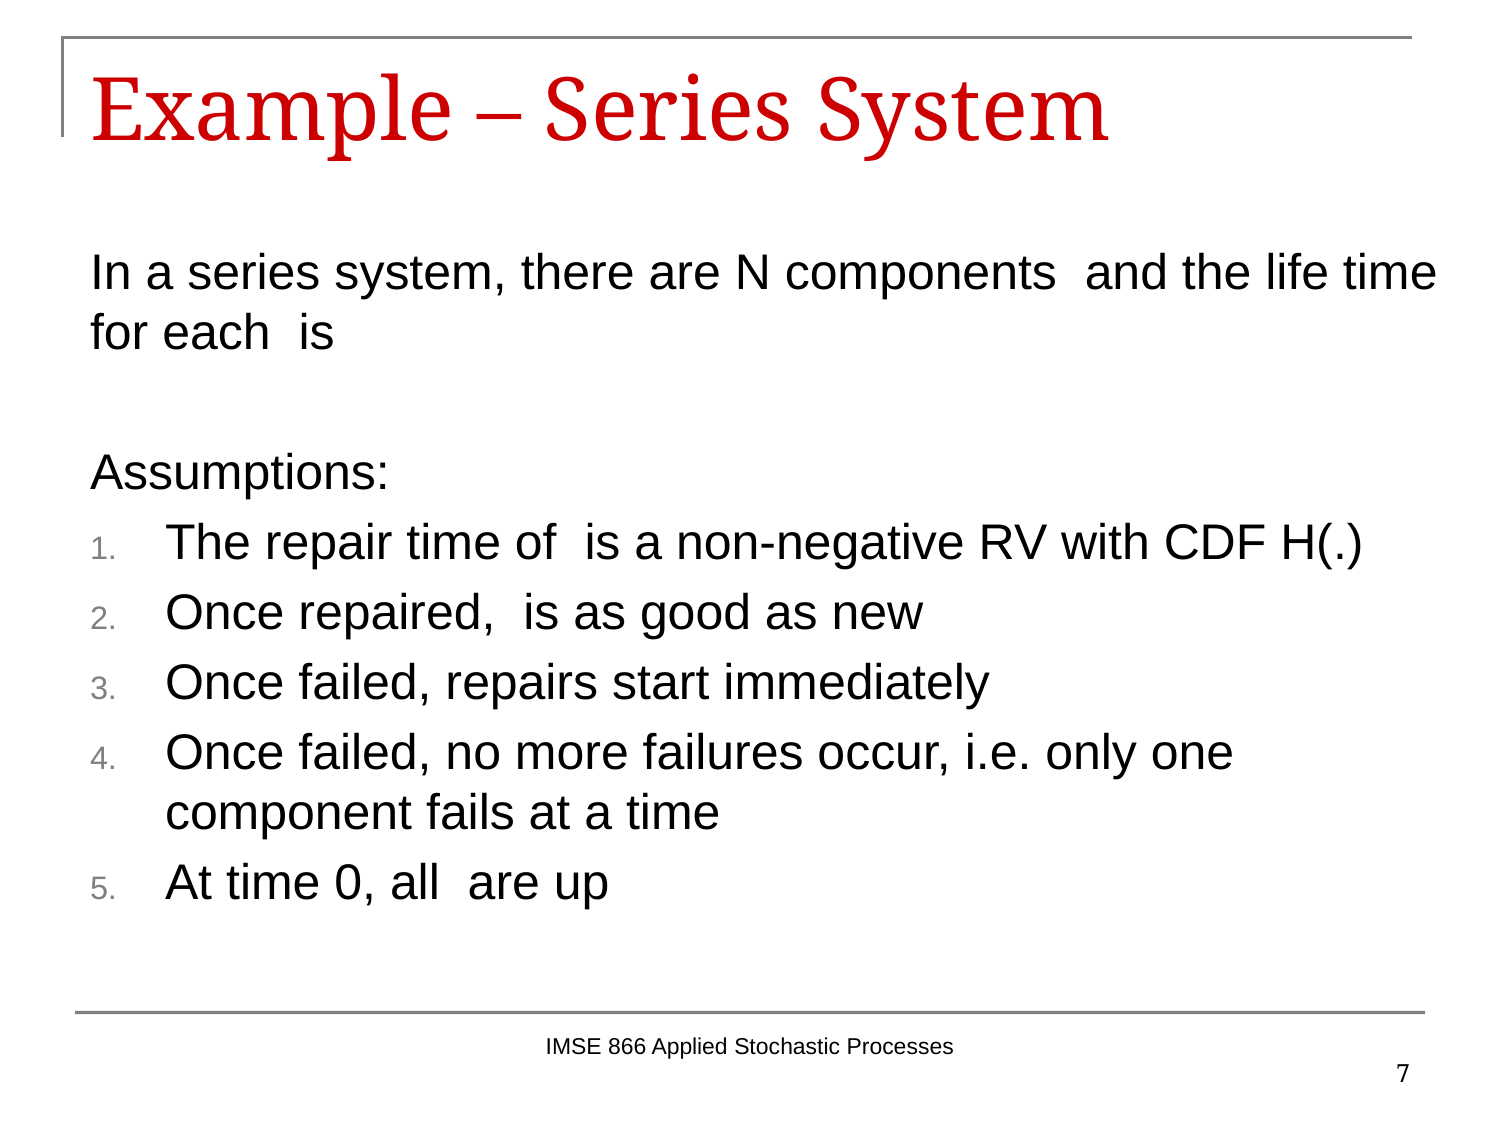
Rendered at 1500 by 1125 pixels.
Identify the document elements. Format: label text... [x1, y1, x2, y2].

footer IMSE 866 Applied Stochastic Processes [512, 1024, 988, 1100]
title Example – Series System [74, 45, 1488, 233]
slide_number 7 [1074, 1023, 1426, 1100]
